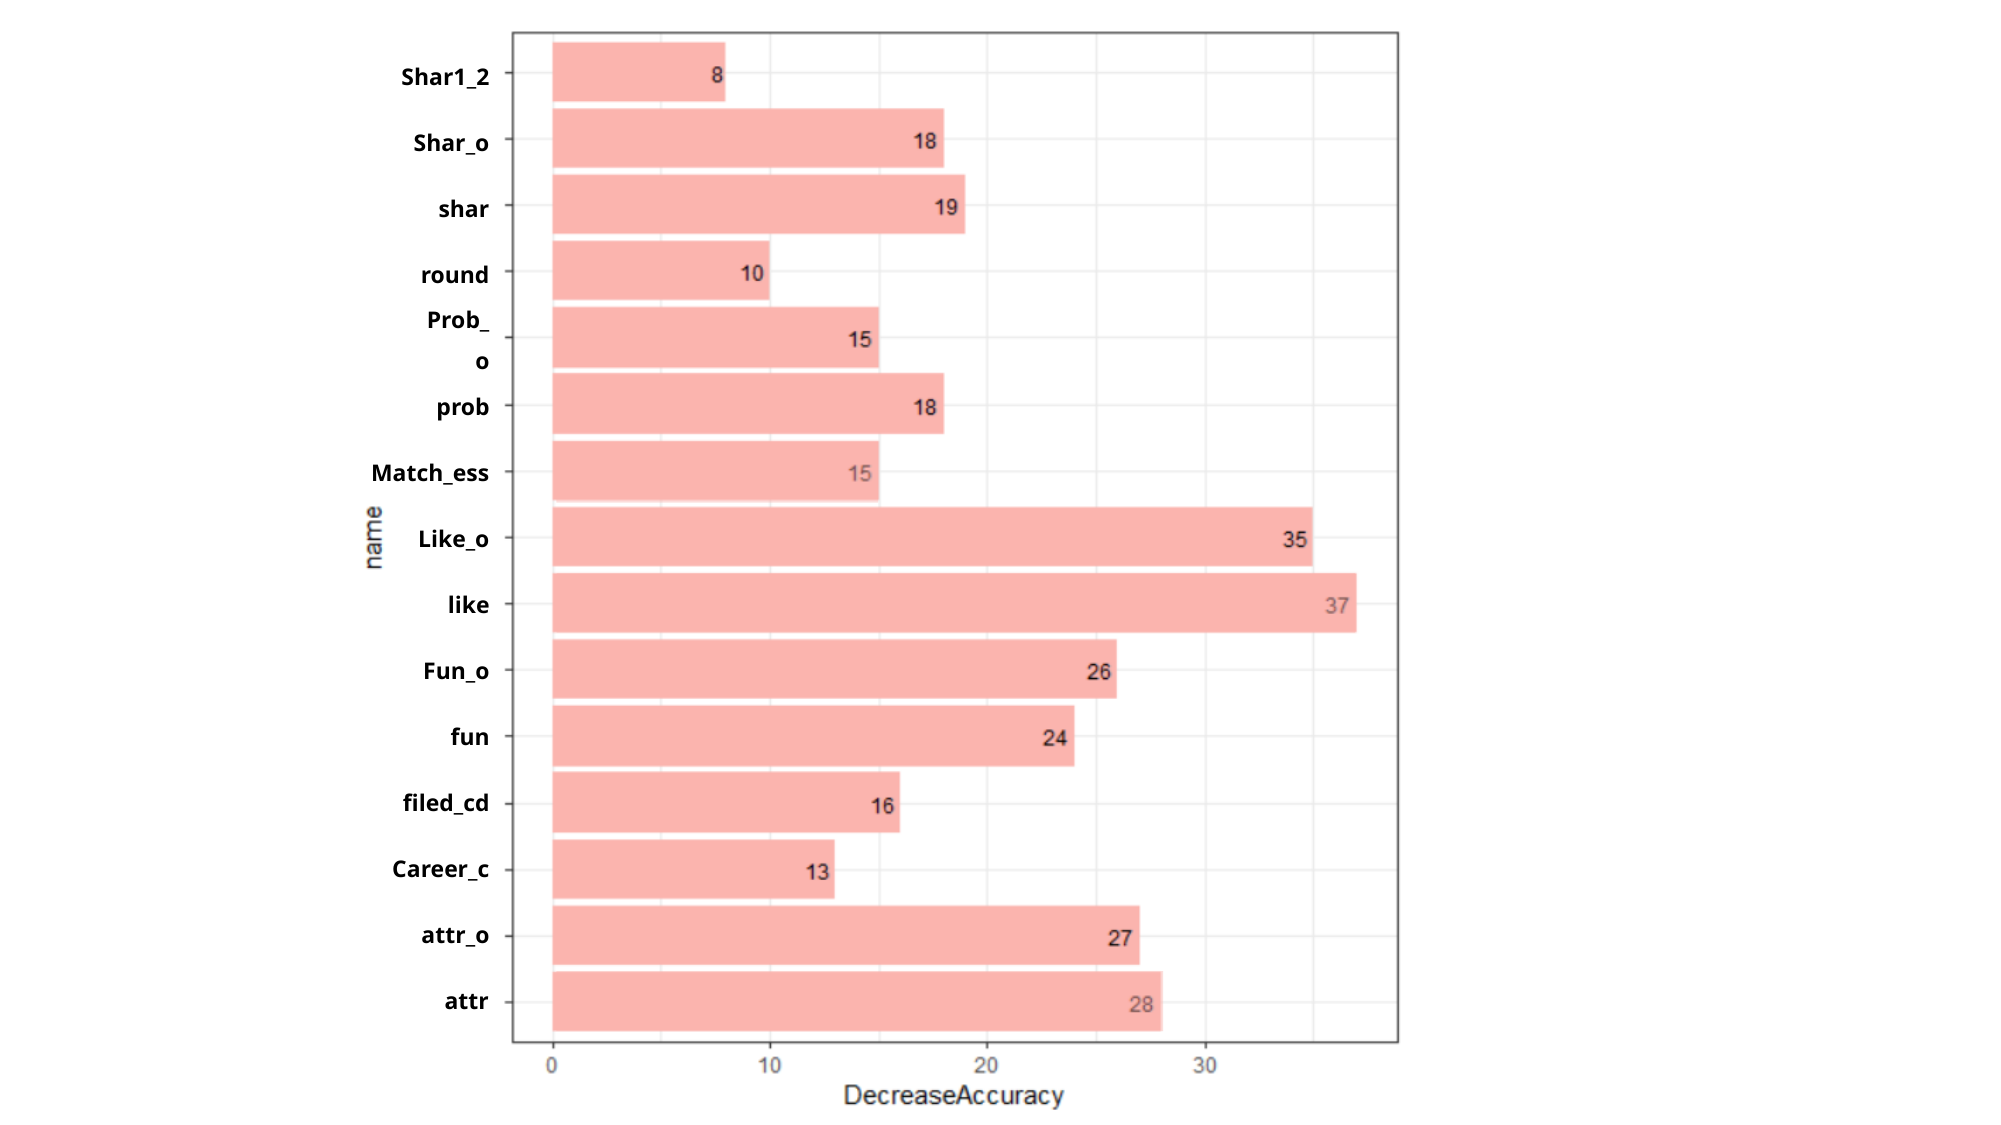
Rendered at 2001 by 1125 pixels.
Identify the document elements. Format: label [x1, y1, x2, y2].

text_box [351, 22, 1433, 1121]
